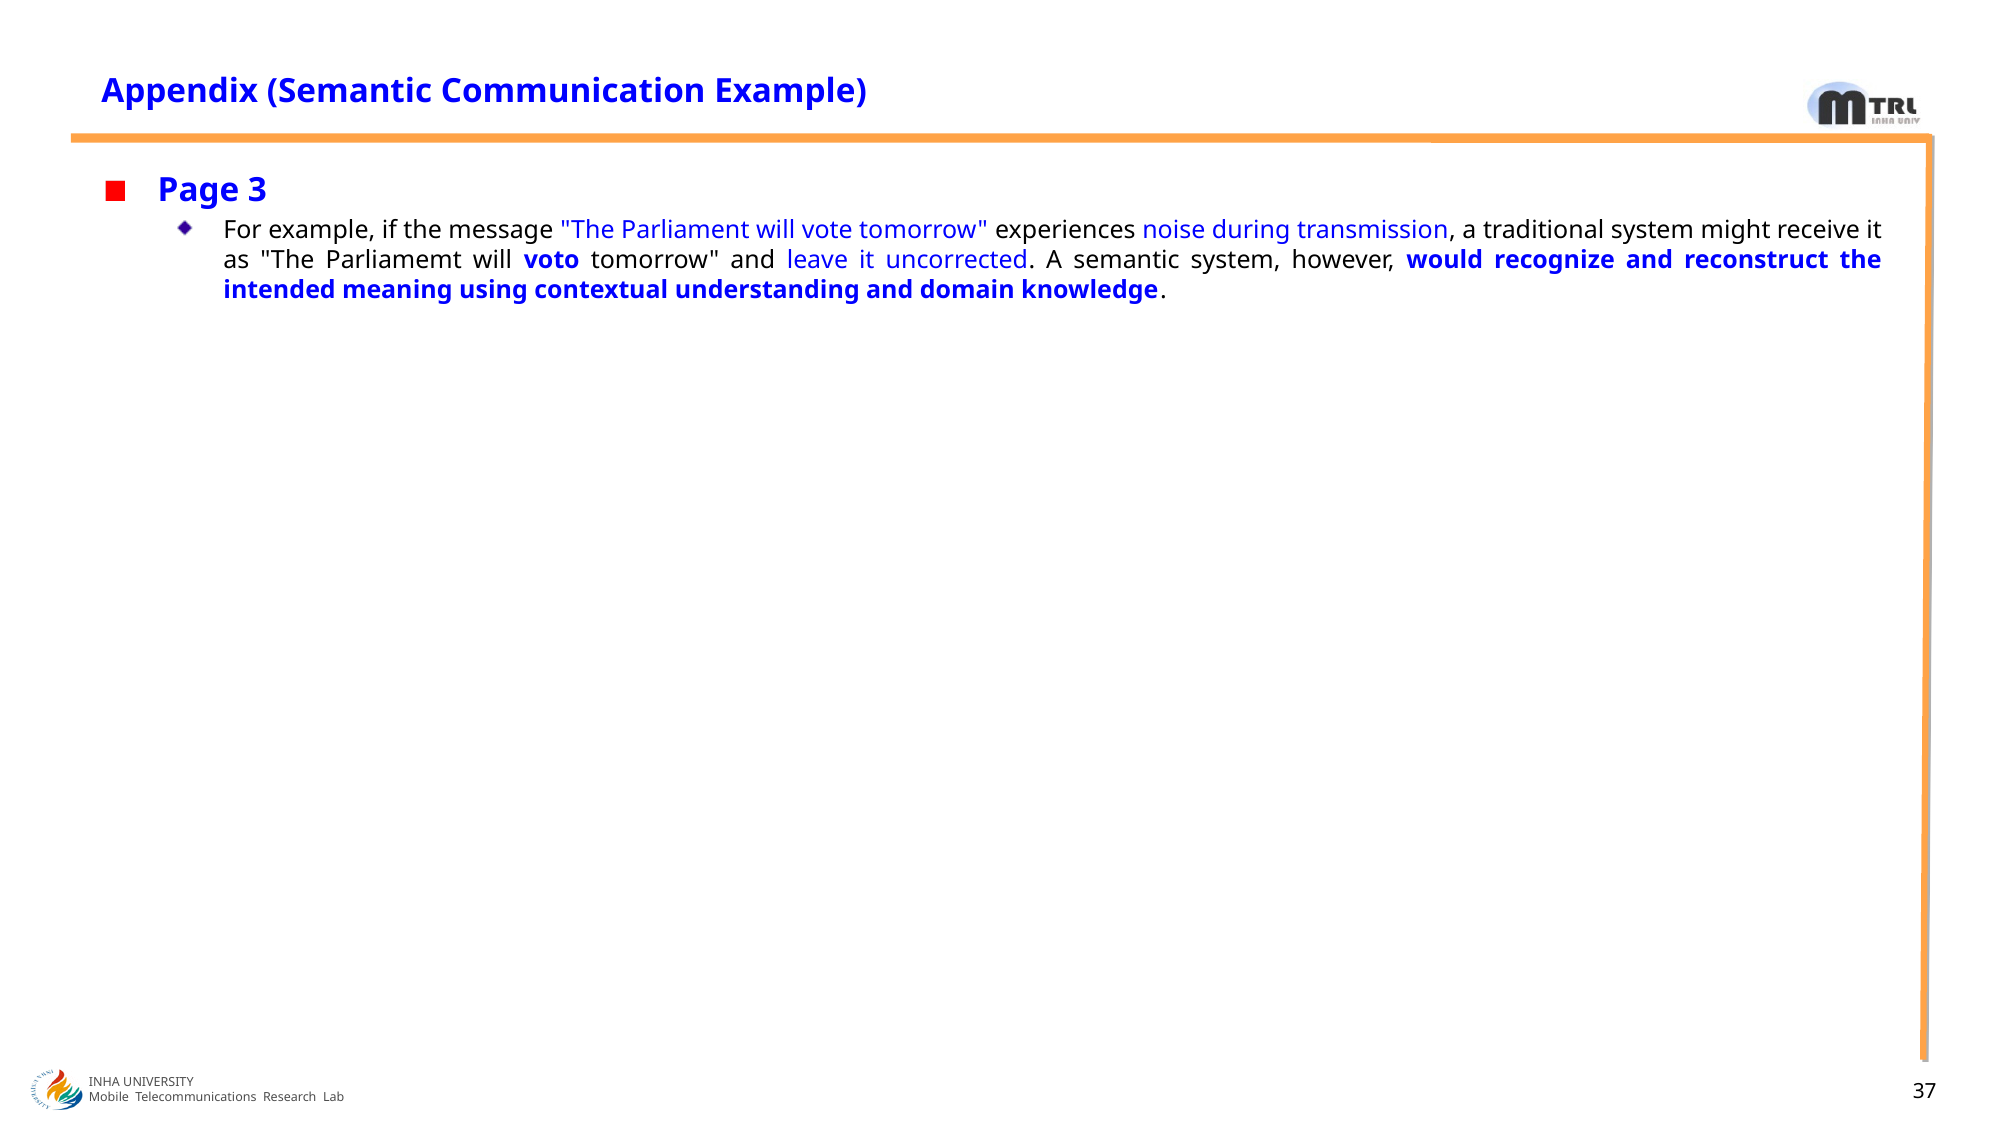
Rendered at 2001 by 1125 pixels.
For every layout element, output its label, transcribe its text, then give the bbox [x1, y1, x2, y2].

picture [176, 219, 194, 237]
title Appendix (Semantic Communication Example) [86, 48, 1788, 130]
footer INHA UNIVERSITY Mobile Telecommunications Research Lab [73, 1066, 755, 1110]
picture [101, 176, 125, 201]
list Page 3 For example, if the message "The Parliament will vote tomorrow" experiences noise during transmission, a traditional system might receive it as "The Parliamemt will voto tomorrow" and leave it uncorrected. A semantic system, however, would recognize and reconstruct the intended meaning using contextual understanding and domain knowledge. [86, 160, 1898, 1047]
picture [1803, 79, 1923, 131]
slide_number 37 [1768, 1069, 1952, 1114]
picture [28, 1068, 84, 1111]
